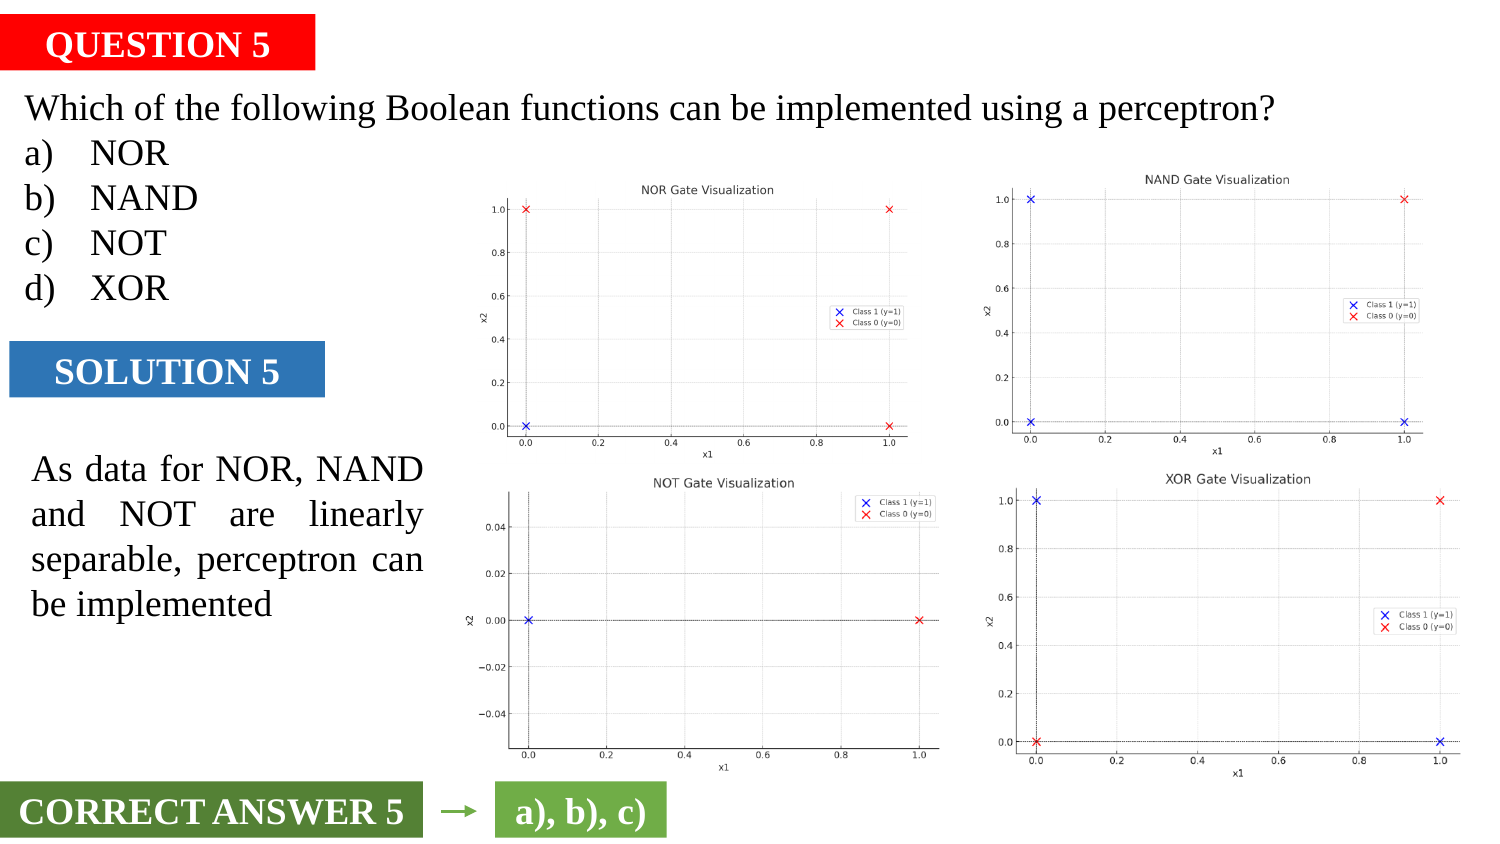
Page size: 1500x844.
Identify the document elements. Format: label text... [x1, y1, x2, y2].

picture [476, 181, 922, 465]
text_box As data for NOR, NAND and NOT are linearly separable, perceptron can be implemented [16, 436, 440, 632]
picture [458, 470, 951, 775]
text_box QUESTION 5 [0, 14, 316, 71]
picture [980, 463, 1476, 782]
text_box SOLUTION 5 [9, 341, 325, 398]
picture [976, 168, 1436, 461]
text_box a), b), c) [495, 783, 667, 838]
text_box CORRECT ANSWER 5 [0, 781, 423, 838]
text_box Which of the following Boolean functions can be implemented using a perceptron? NOR NAND NOT XOR [9, 75, 1383, 316]
